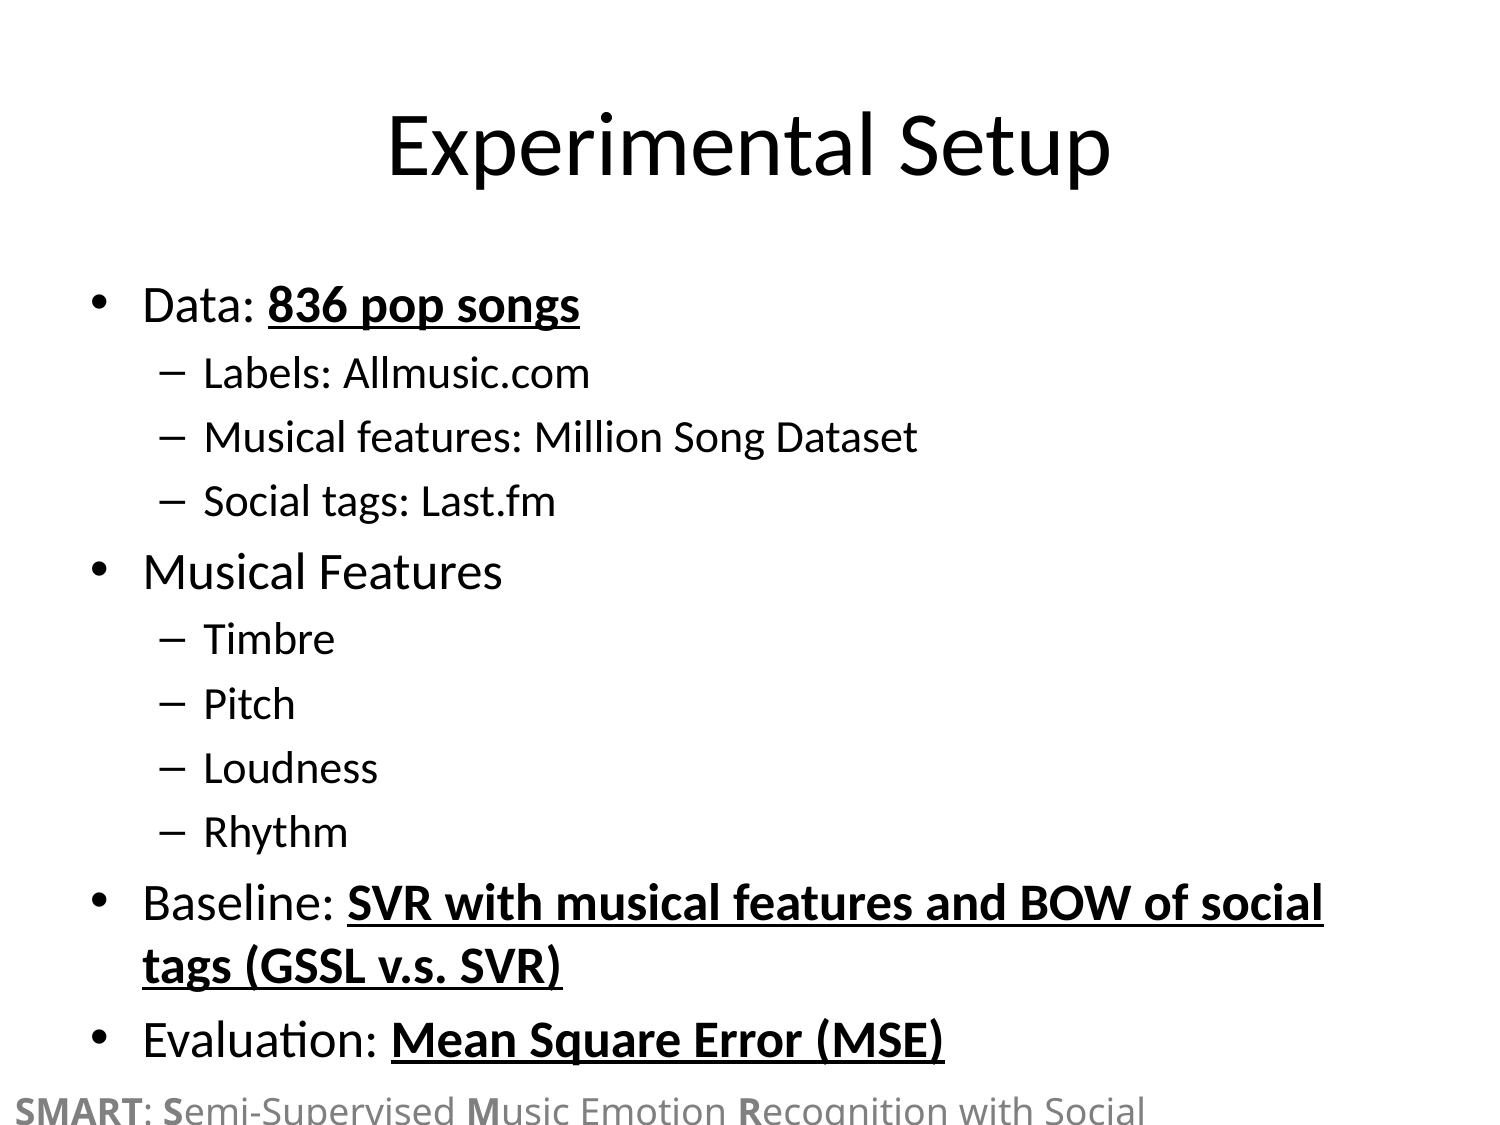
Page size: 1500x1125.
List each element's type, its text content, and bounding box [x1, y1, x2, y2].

list Data: 836 pop songs Labels: Allmusic.com Musical features: Million Song Dataset Social tags: Last.fm Musical Features Timbre Pitch Loudness Rhythm Baseline: SVR with musical features and BOW of social tags (GSSL v.s. SVR) Evaluation: Mean Square Error (MSE) [75, 262, 1425, 1081]
text_box SMART: Semi-Supervised Music Emotion Recognition with Social Tagging [0, 1080, 1214, 1125]
title Experimental Setup [75, 45, 1425, 233]
